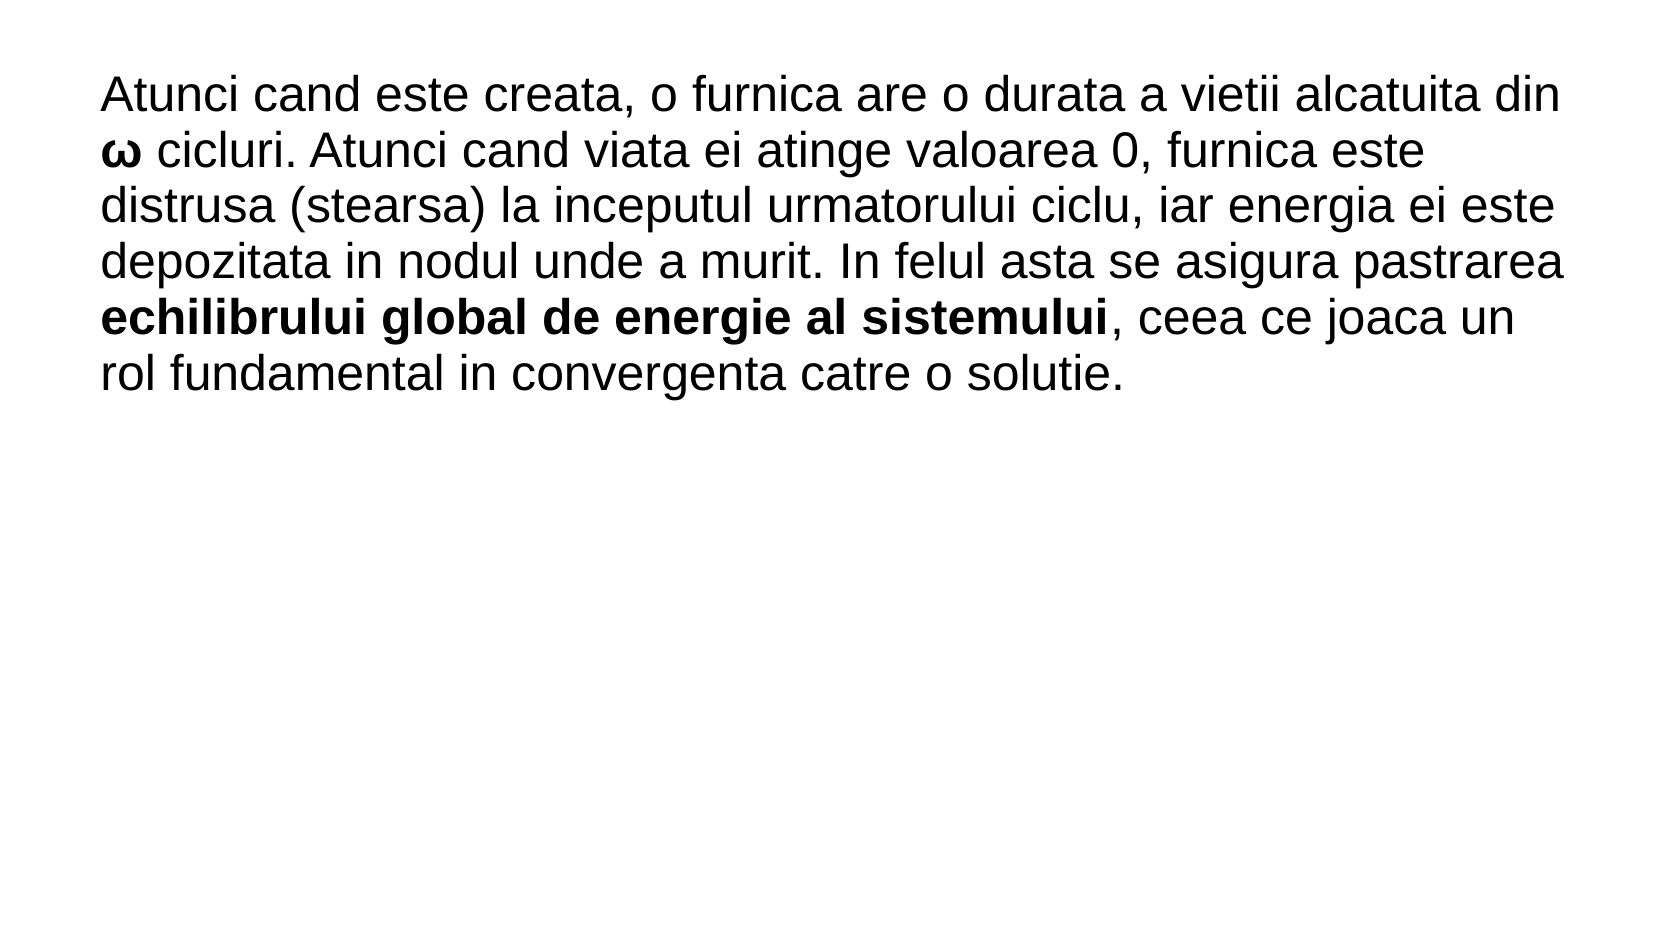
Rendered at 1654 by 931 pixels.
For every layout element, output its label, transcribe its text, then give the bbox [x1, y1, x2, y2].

text_box Atunci cand este creata, o furnica are o durata a vietii alcatuita din ω cicluri. Atunci cand viata ei atinge valoarea 0, furnica este distrusa (stearsa) la inceputul urmatorului ciclu, iar energia ei este depozitata in nodul unde a murit. In felul asta se asigura pastrarea echilibrului global de energie al sistemului, ceea ce joaca un rol fundamental in convergenta catre o solutie. [82, 66, 1571, 858]
